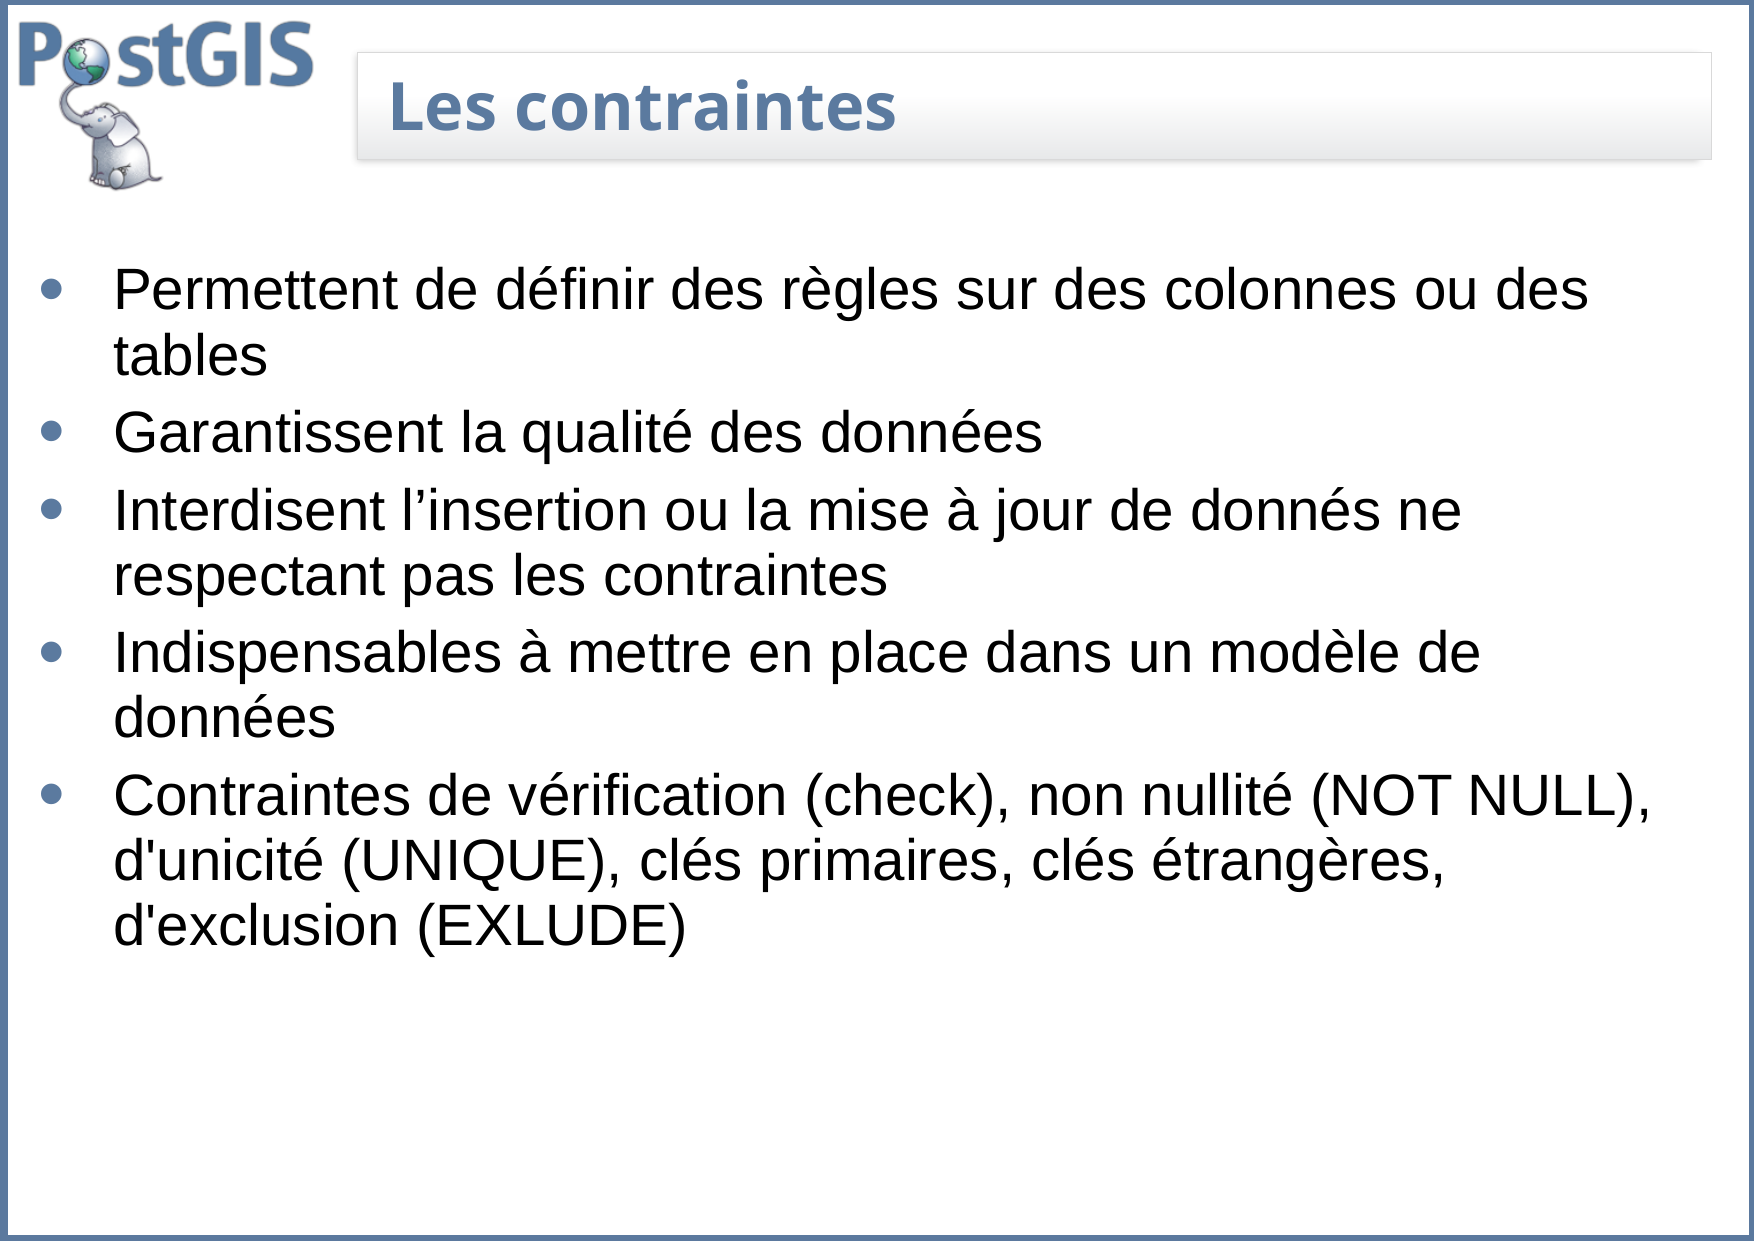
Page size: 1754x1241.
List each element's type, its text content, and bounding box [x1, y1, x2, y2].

picture [14, 17, 317, 196]
title Les contraintes [357, 52, 1712, 160]
list Permettent de définir des règles sur des colonnes ou des tables Garantissent la qualité des données Interdisent l’insertion ou la mise à jour de donnés ne respectant pas les contraintes Indispensables à mettre en place dans un modèle de données Contraintes de vérification (check), non nullité (NOT NULL), d'unicité (UNIQUE), clés primaires, clés étrangères, d'exclusion (EXLUDE) [38, 253, 1710, 1199]
